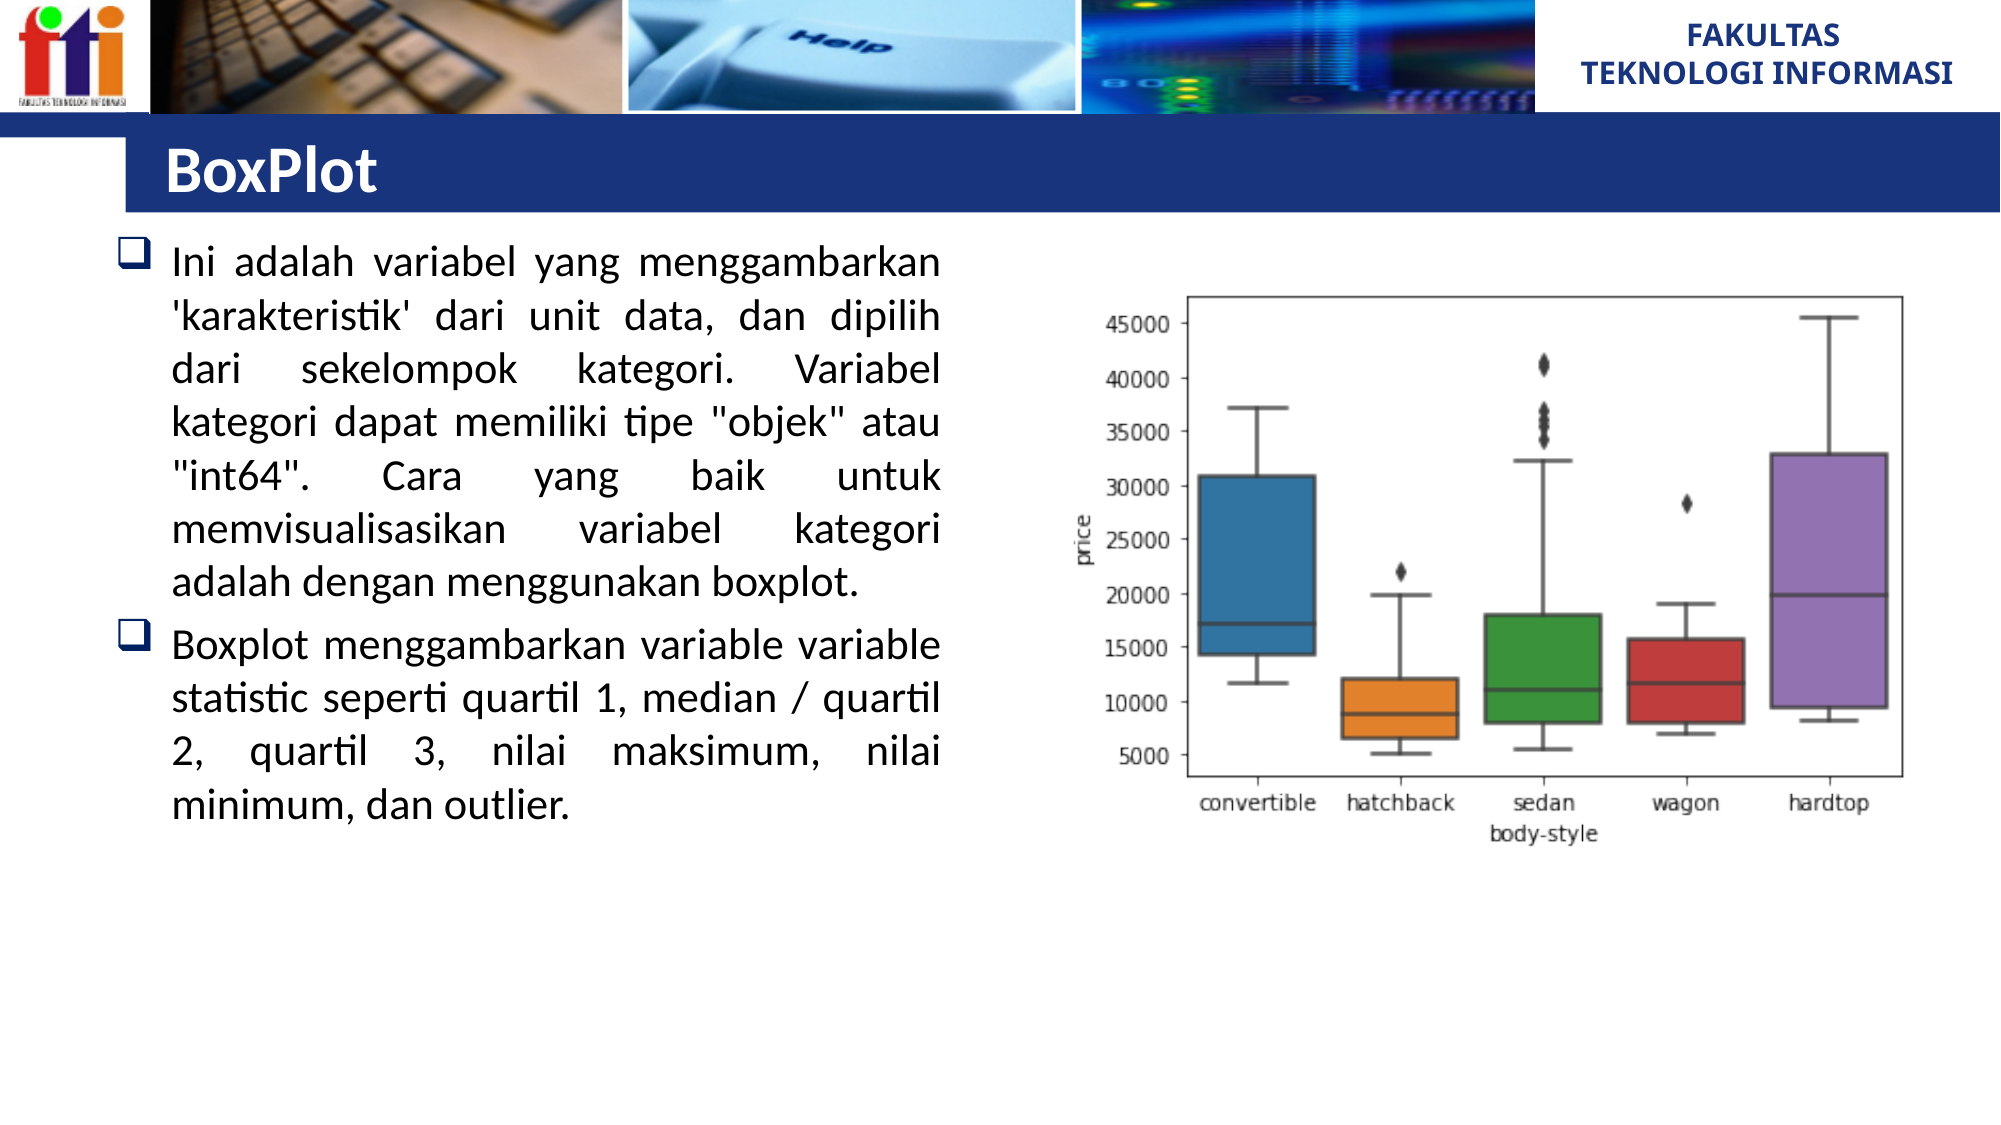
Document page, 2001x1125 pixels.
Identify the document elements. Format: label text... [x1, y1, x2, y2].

picture [19, 6, 126, 106]
picture [149, 0, 1535, 114]
title BoxPlot [149, 119, 1934, 213]
list Ini adalah variabel yang menggambarkan 'karakteristik' dari unit data, dan dipilih dari sekelompok kategori. Variabel kategori dapat memiliki tipe "objek" atau "int64". Cara yang baik untuk memvisualisasikan variabel kategori adalah dengan menggunakan boxplot. Boxplot menggambarkan variable variable statistic seperti quartil 1, median / quartil 2, quartil 3, nilai maksimum, nilai minimum, dan outlier. [99, 224, 958, 1038]
picture [1058, 283, 1915, 860]
